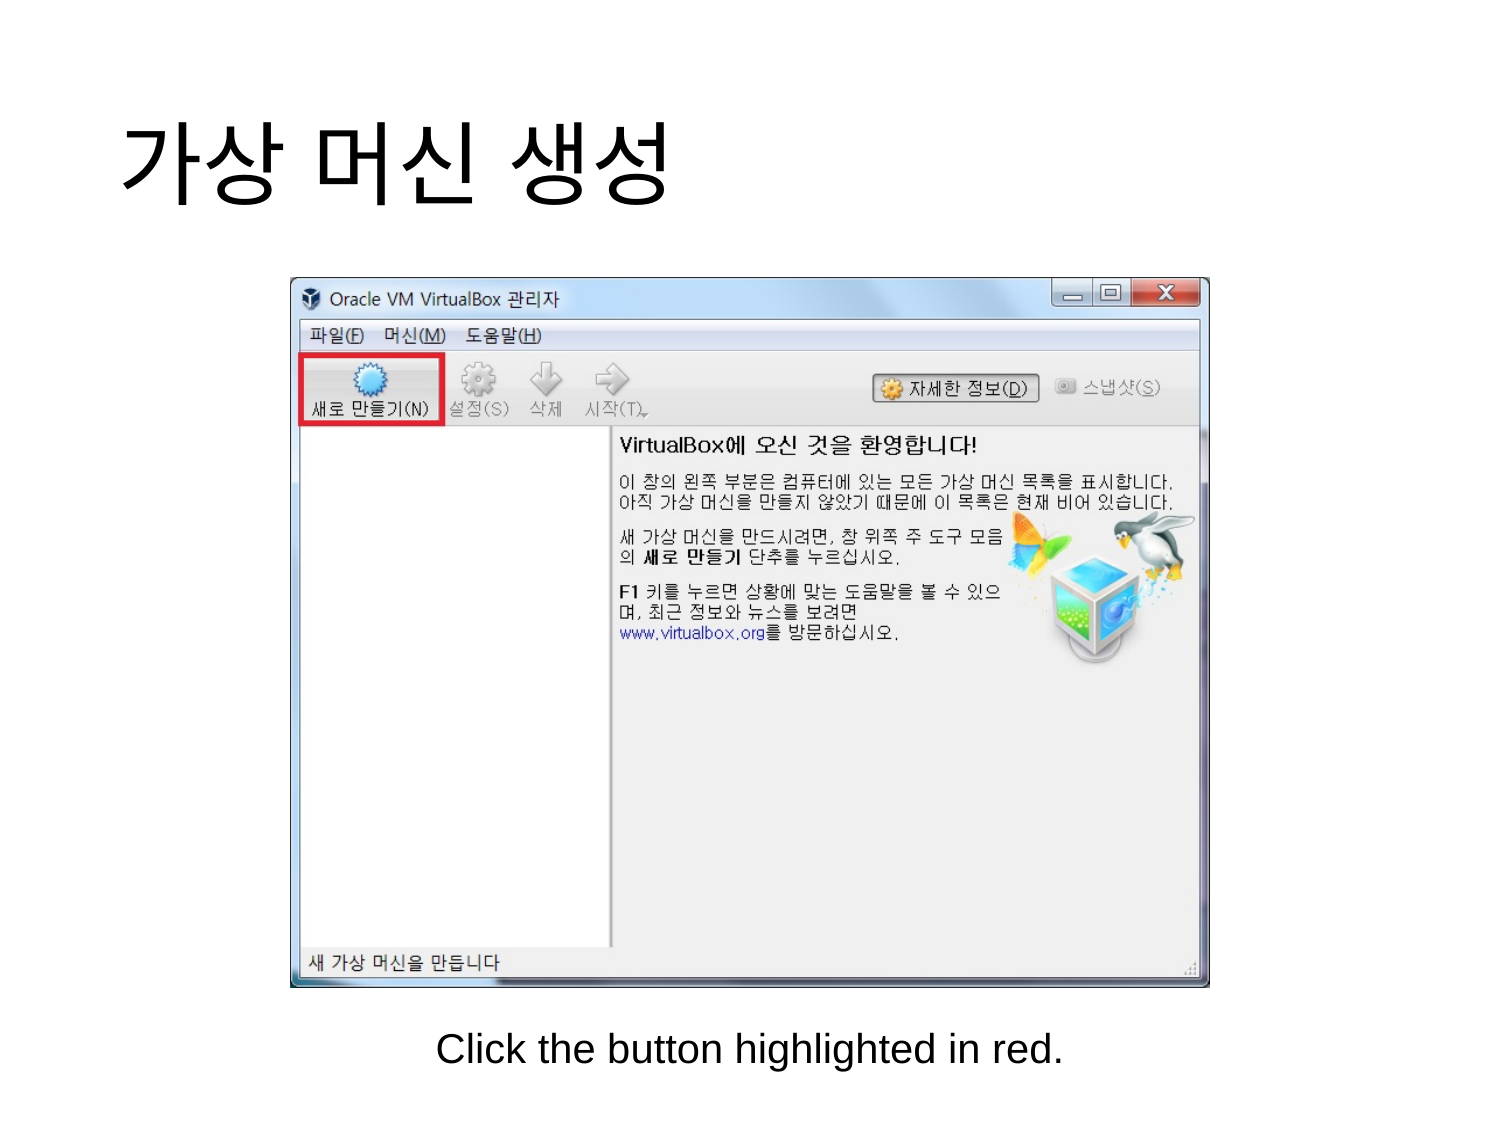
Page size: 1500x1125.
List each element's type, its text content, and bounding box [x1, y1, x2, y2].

picture [290, 277, 1210, 988]
text_box Click the button highlighted in red. [418, 994, 1082, 1100]
title 가상 머신 생성 [103, 59, 1397, 278]
